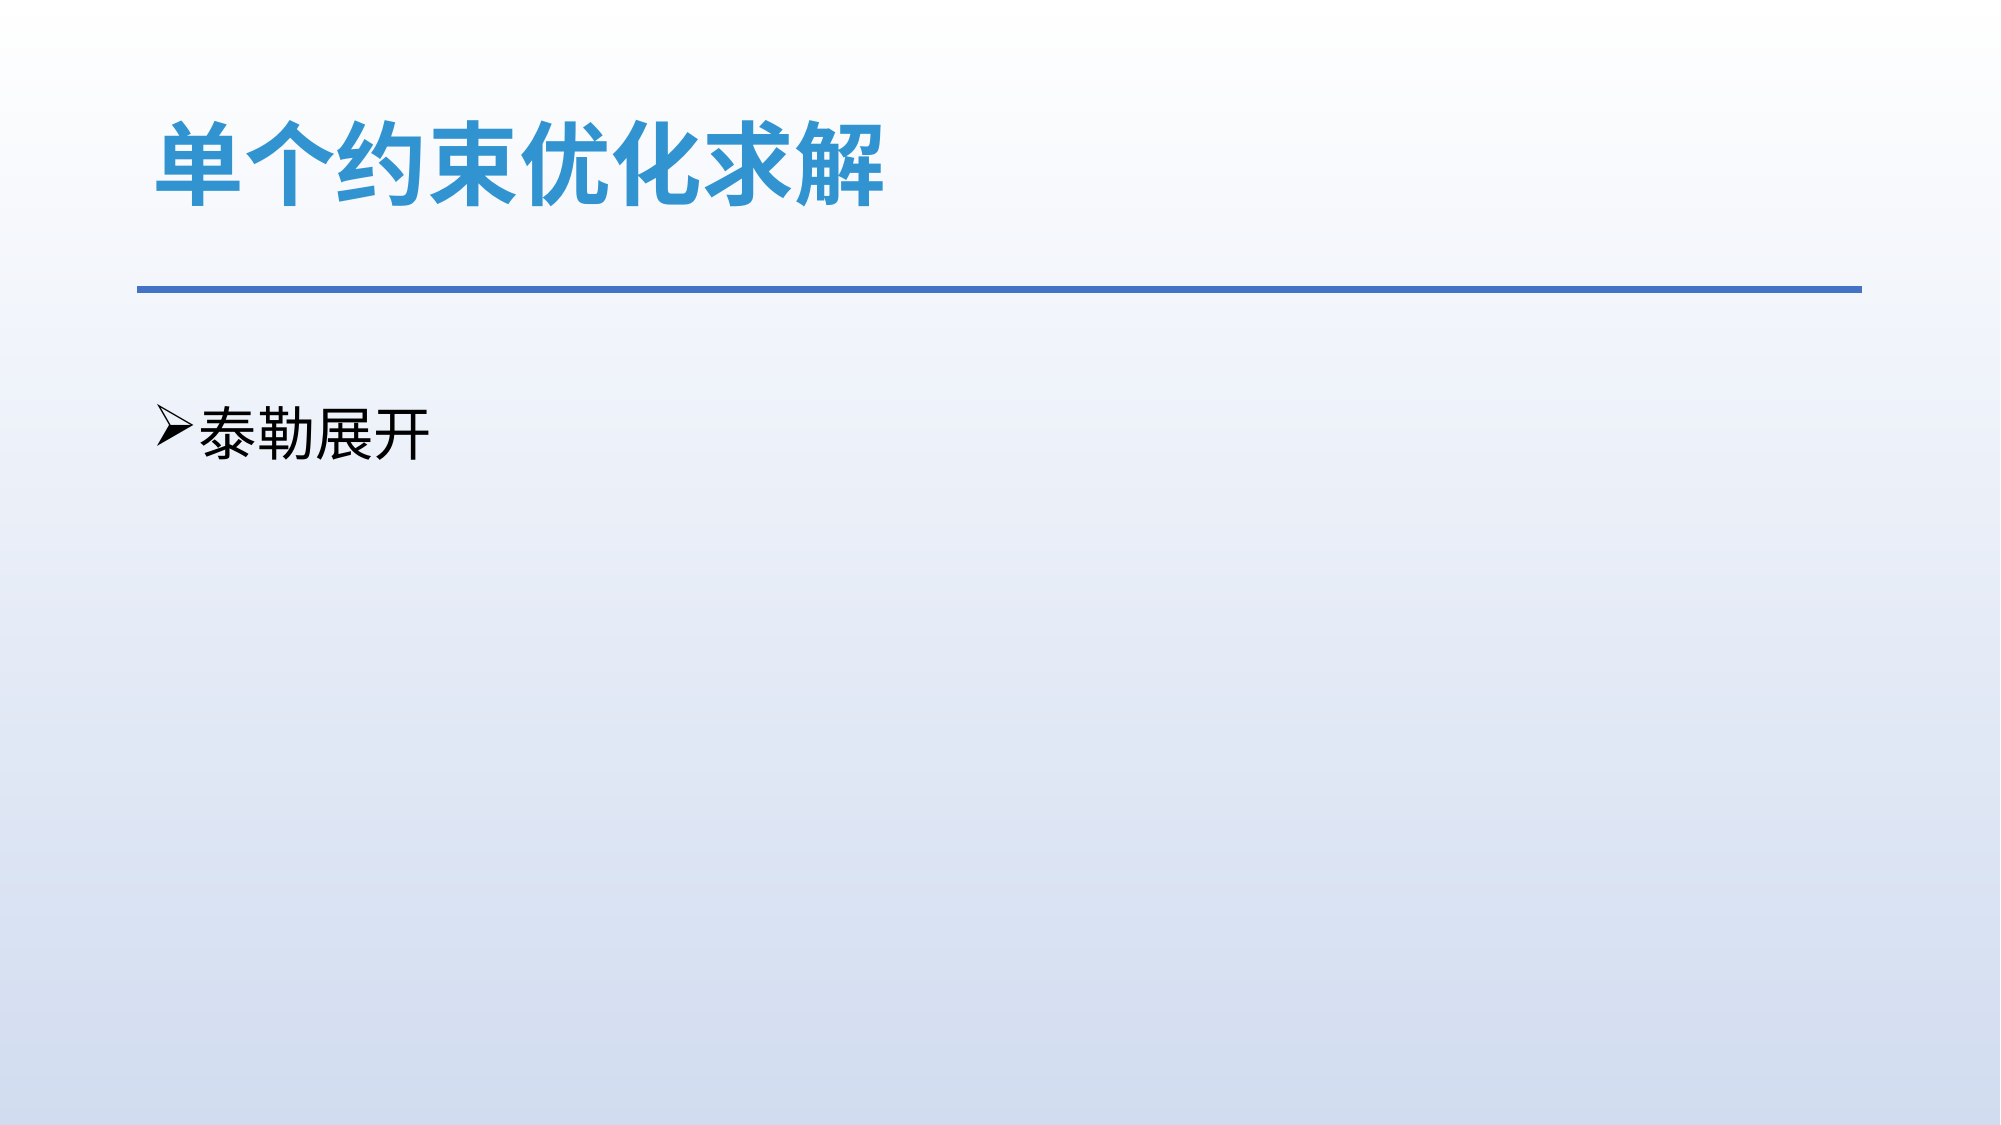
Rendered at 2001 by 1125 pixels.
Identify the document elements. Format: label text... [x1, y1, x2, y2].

title 单个约束优化求解 [137, 59, 1863, 278]
